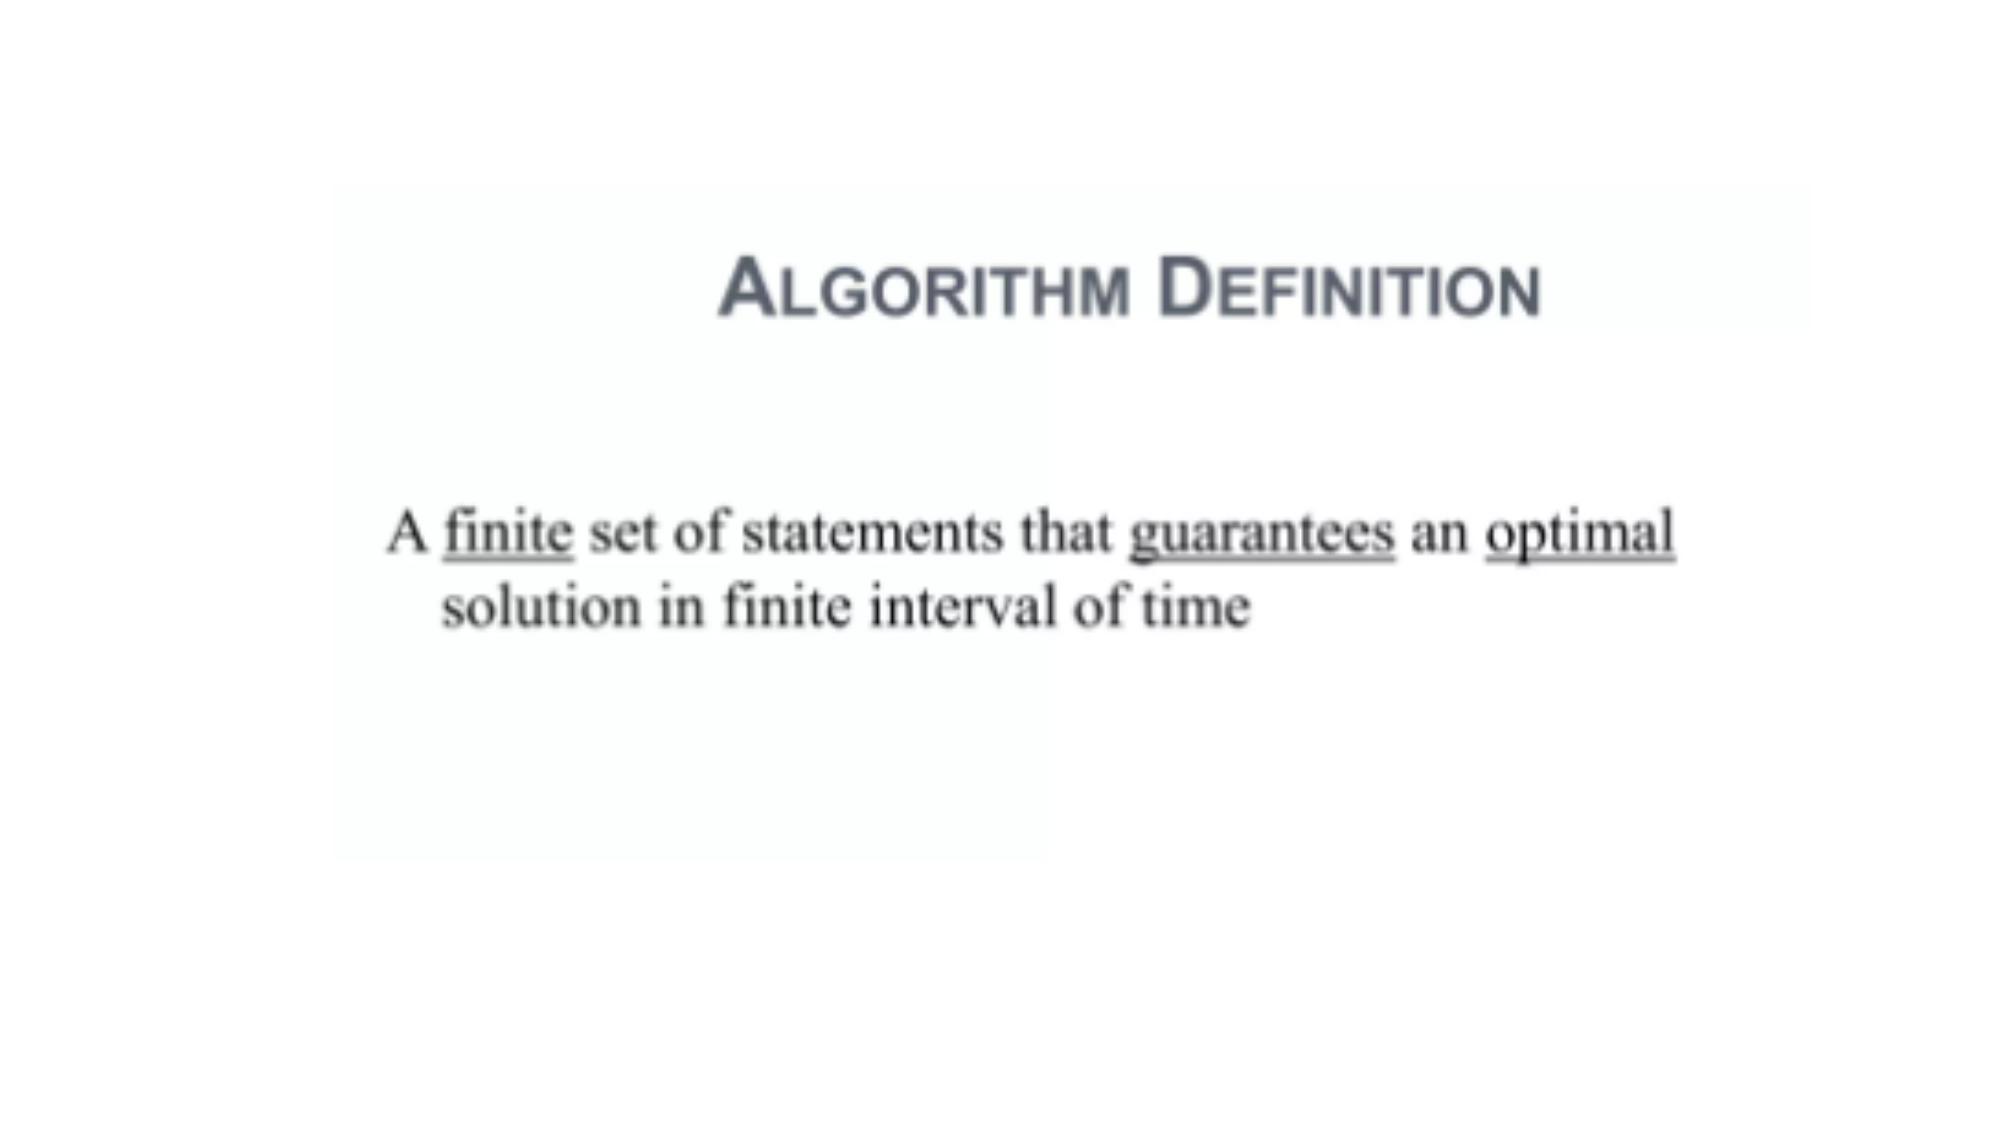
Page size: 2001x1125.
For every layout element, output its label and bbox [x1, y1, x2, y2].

picture [333, 184, 1811, 861]
